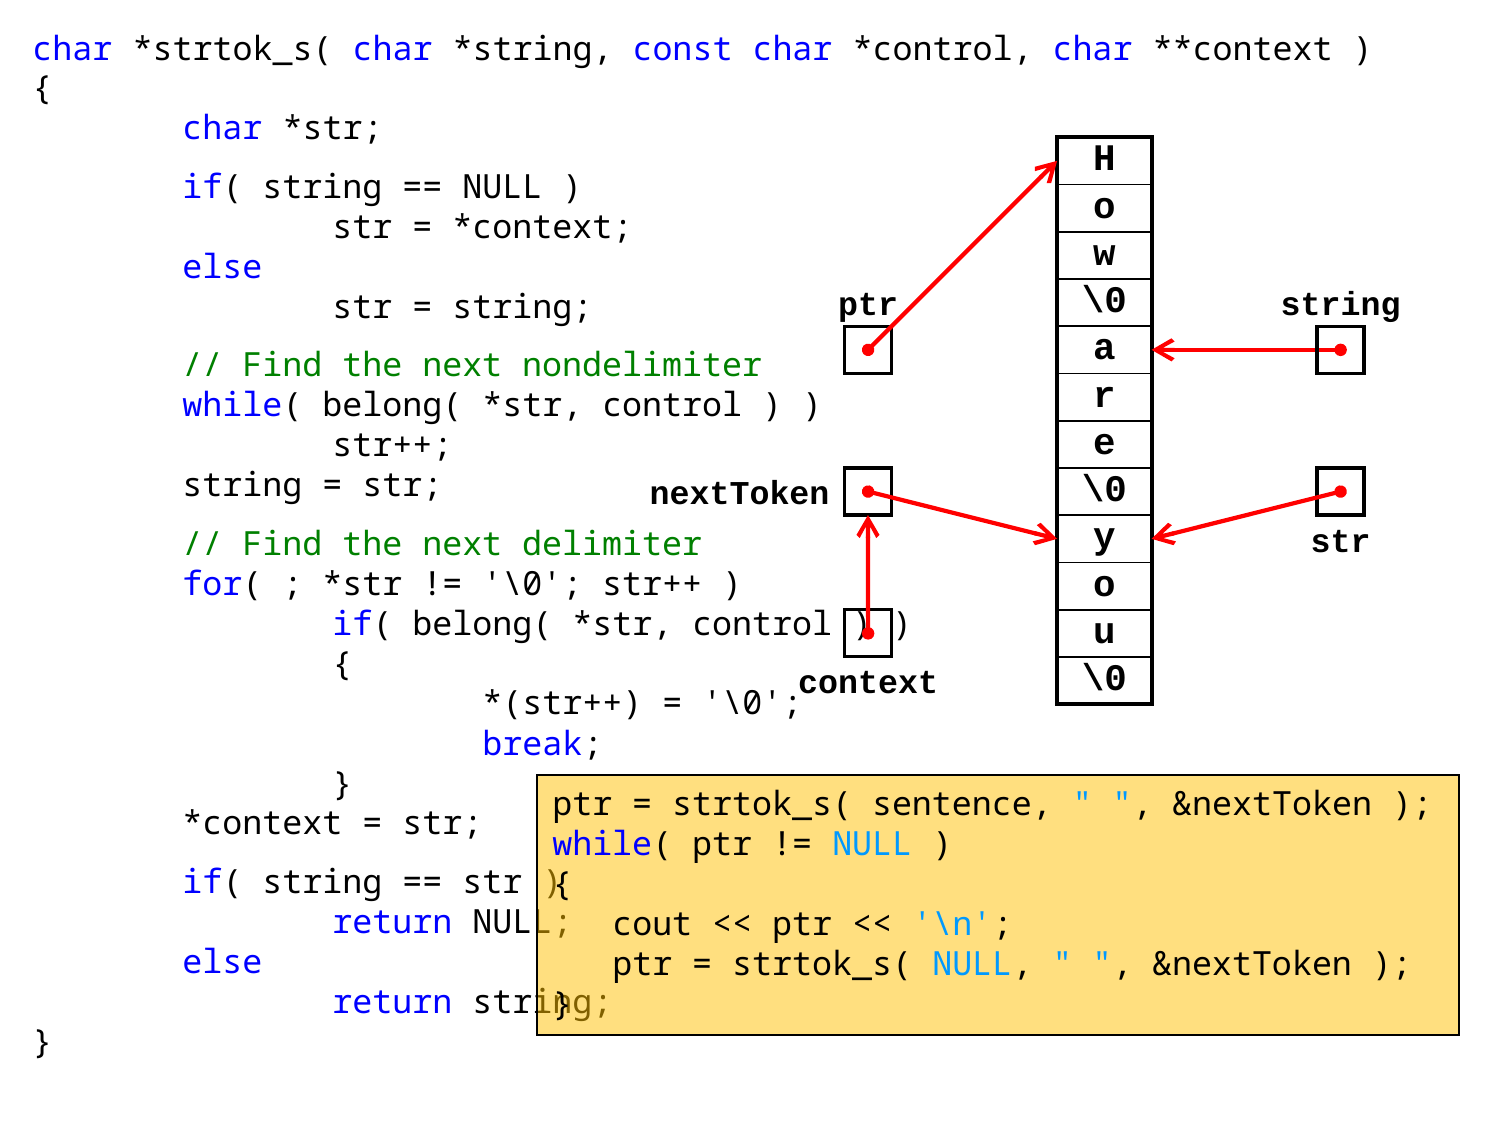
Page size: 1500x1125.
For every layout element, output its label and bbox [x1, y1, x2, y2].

text_box [631, 467, 1058, 634]
text_box [773, 609, 963, 704]
table_cell [1059, 516, 1150, 562]
list [17, 18, 1389, 1083]
table_cell [1059, 469, 1150, 514]
table_cell [1059, 280, 1150, 325]
table_cell [1059, 422, 1150, 467]
text_box [1151, 467, 1388, 563]
table_cell [1059, 233, 1150, 278]
table_cell [1059, 563, 1150, 609]
text_box [537, 775, 1459, 1035]
text_box [820, 160, 1058, 374]
text_box [1151, 278, 1412, 374]
table_cell [1059, 611, 1150, 656]
table_cell [1059, 327, 1150, 373]
table_cell [1059, 185, 1150, 231]
table_cell [1059, 374, 1150, 420]
table_header [1059, 139, 1150, 184]
table_cell [1059, 658, 1150, 702]
